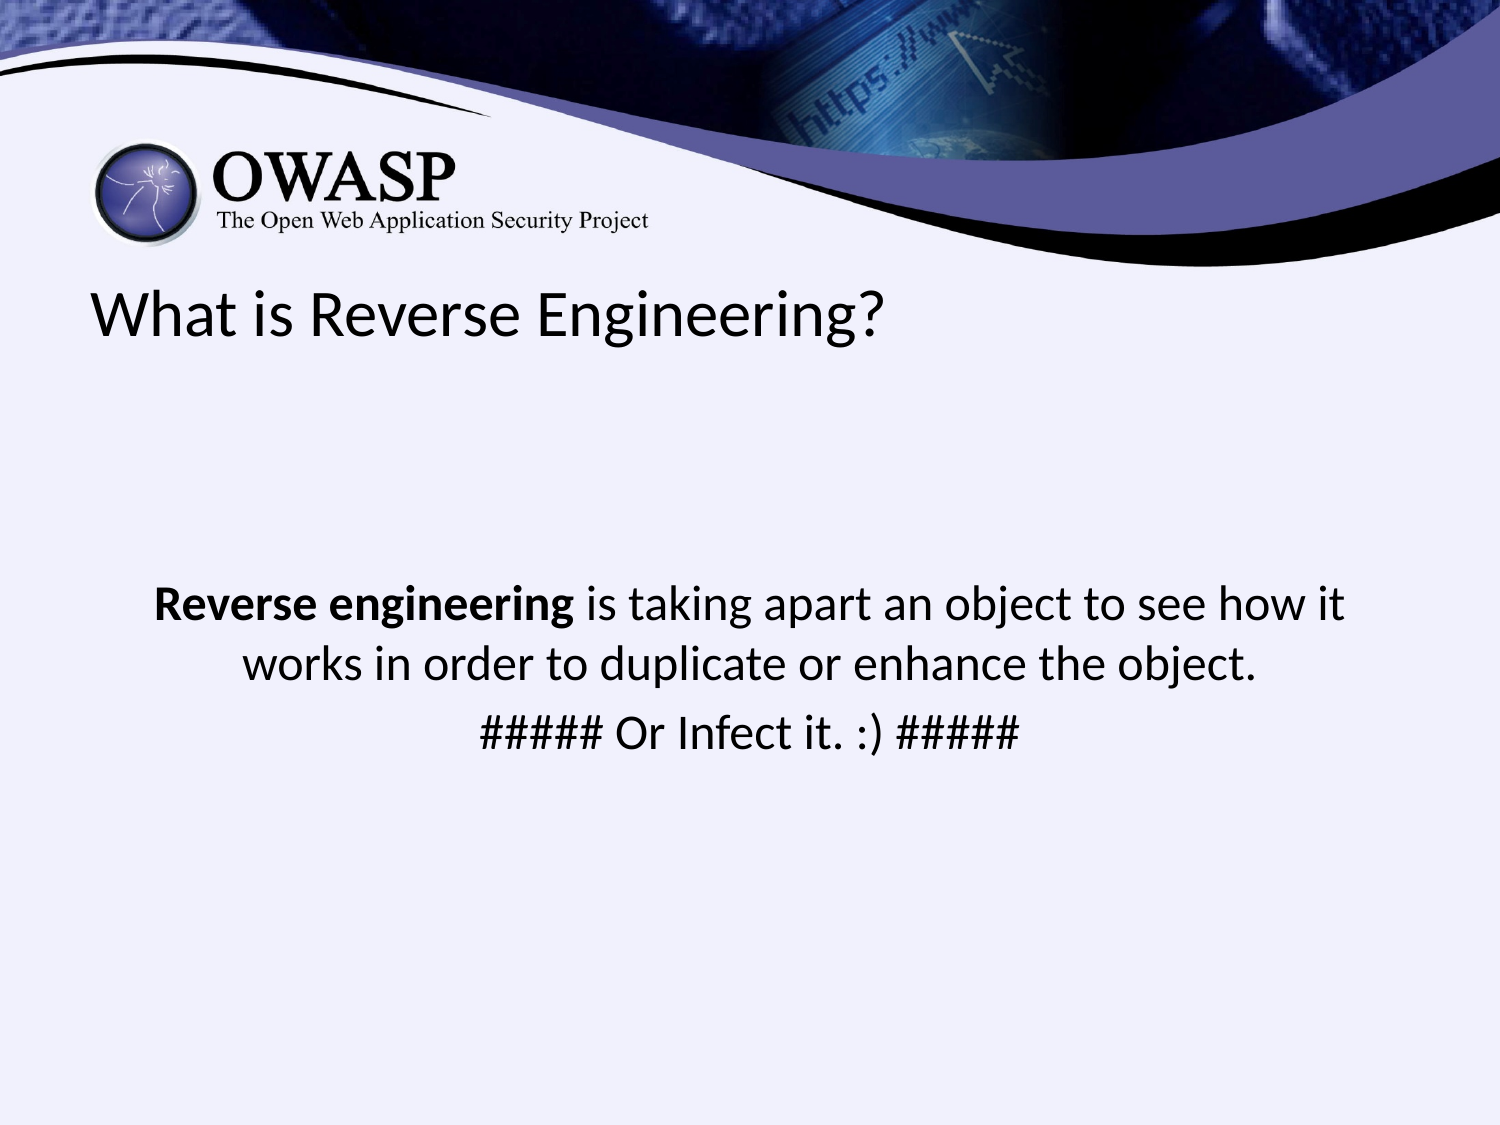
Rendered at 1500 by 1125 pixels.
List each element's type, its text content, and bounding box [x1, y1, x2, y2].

list What is Reverse Engineering? Reverse engineering is taking apart an object to see how it works in order to duplicate or enhance the object. ##### Or Infect it. :) ##### [75, 262, 1425, 1005]
picture [0, 0, 1500, 1125]
